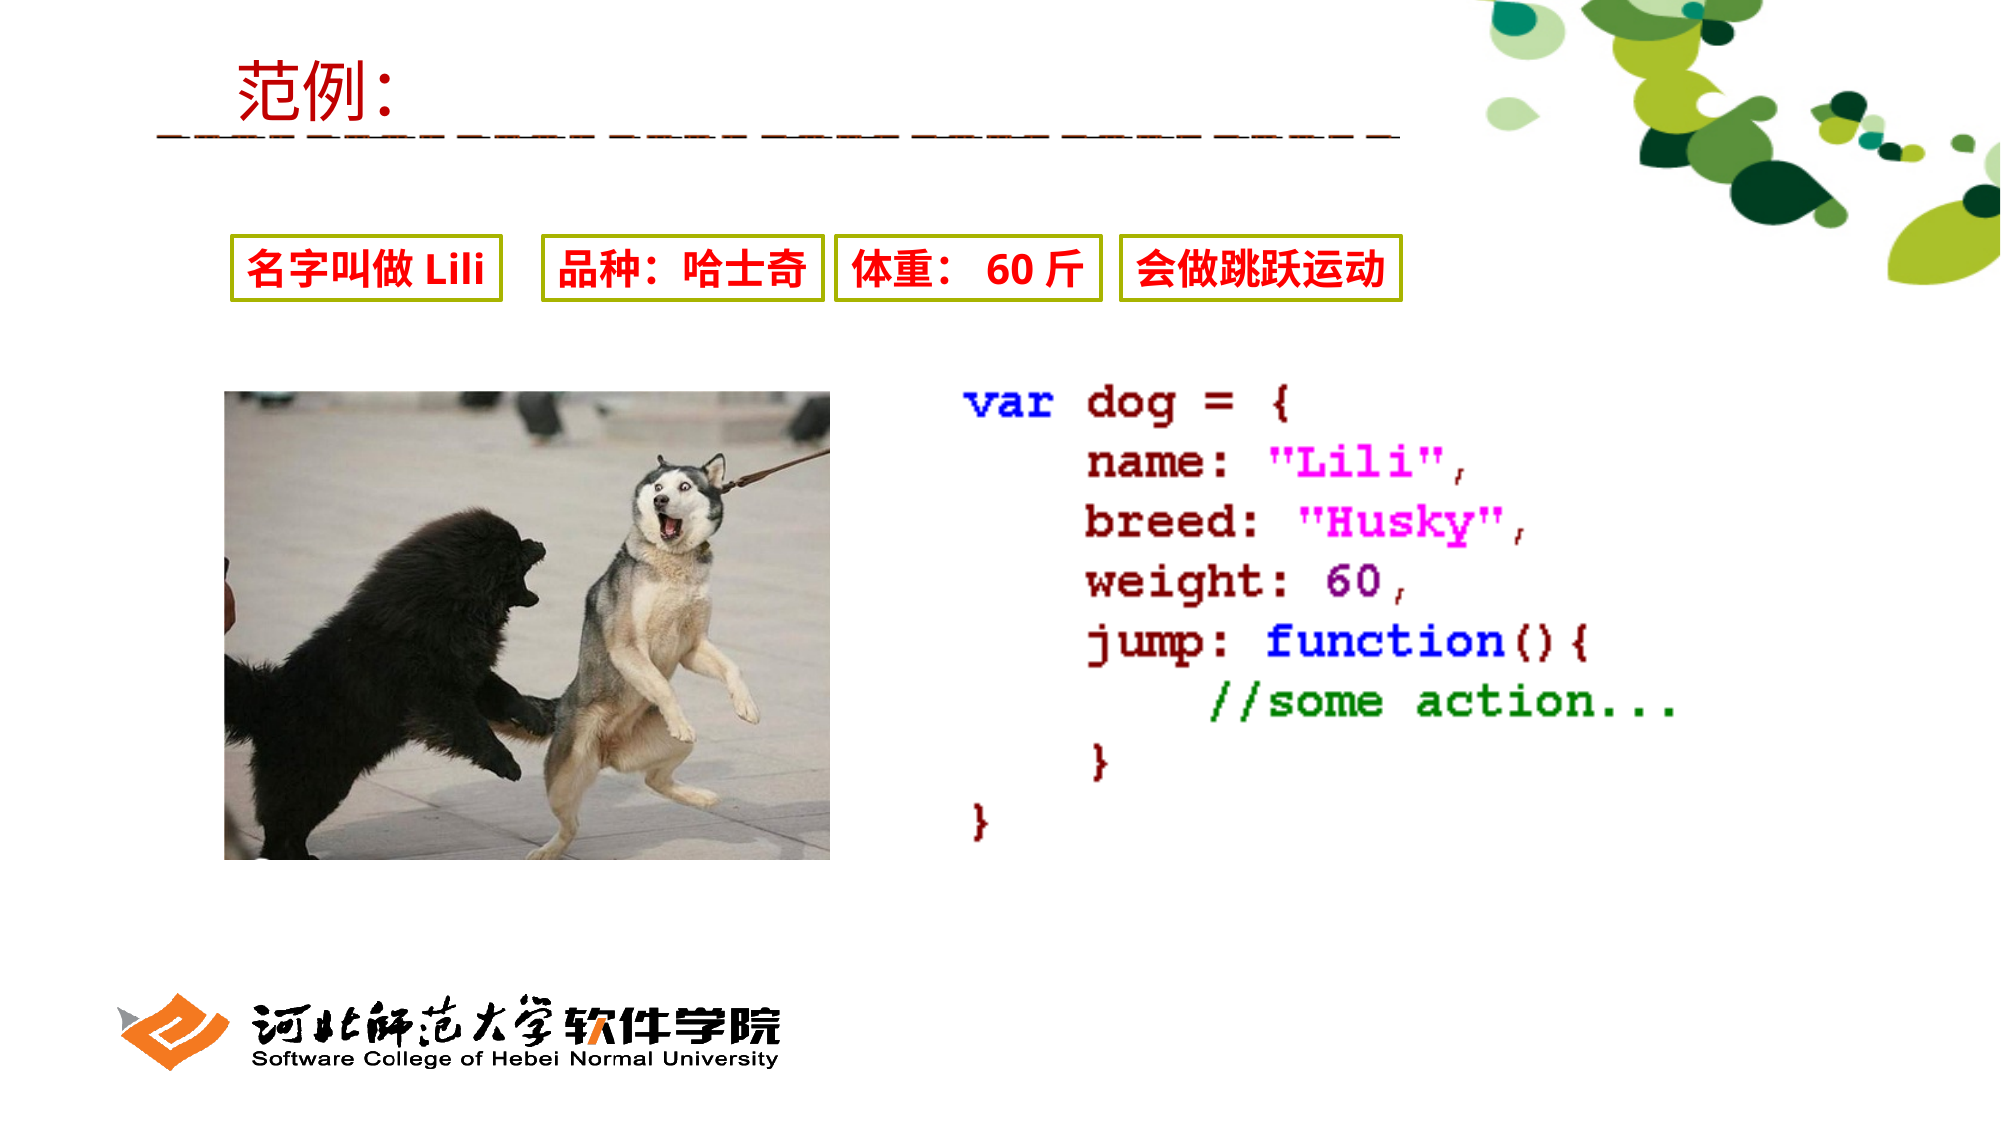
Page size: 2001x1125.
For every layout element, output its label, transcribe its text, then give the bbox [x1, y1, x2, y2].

list 范例： [220, 42, 1229, 124]
text_box 体重：60斤 [834, 234, 1103, 302]
picture [0, 0, 2001, 1125]
text_box 品种：哈士奇 [541, 234, 825, 302]
text_box 会做跳跃运动 [1119, 234, 1403, 302]
text_box 名字叫做Lili [230, 234, 503, 302]
